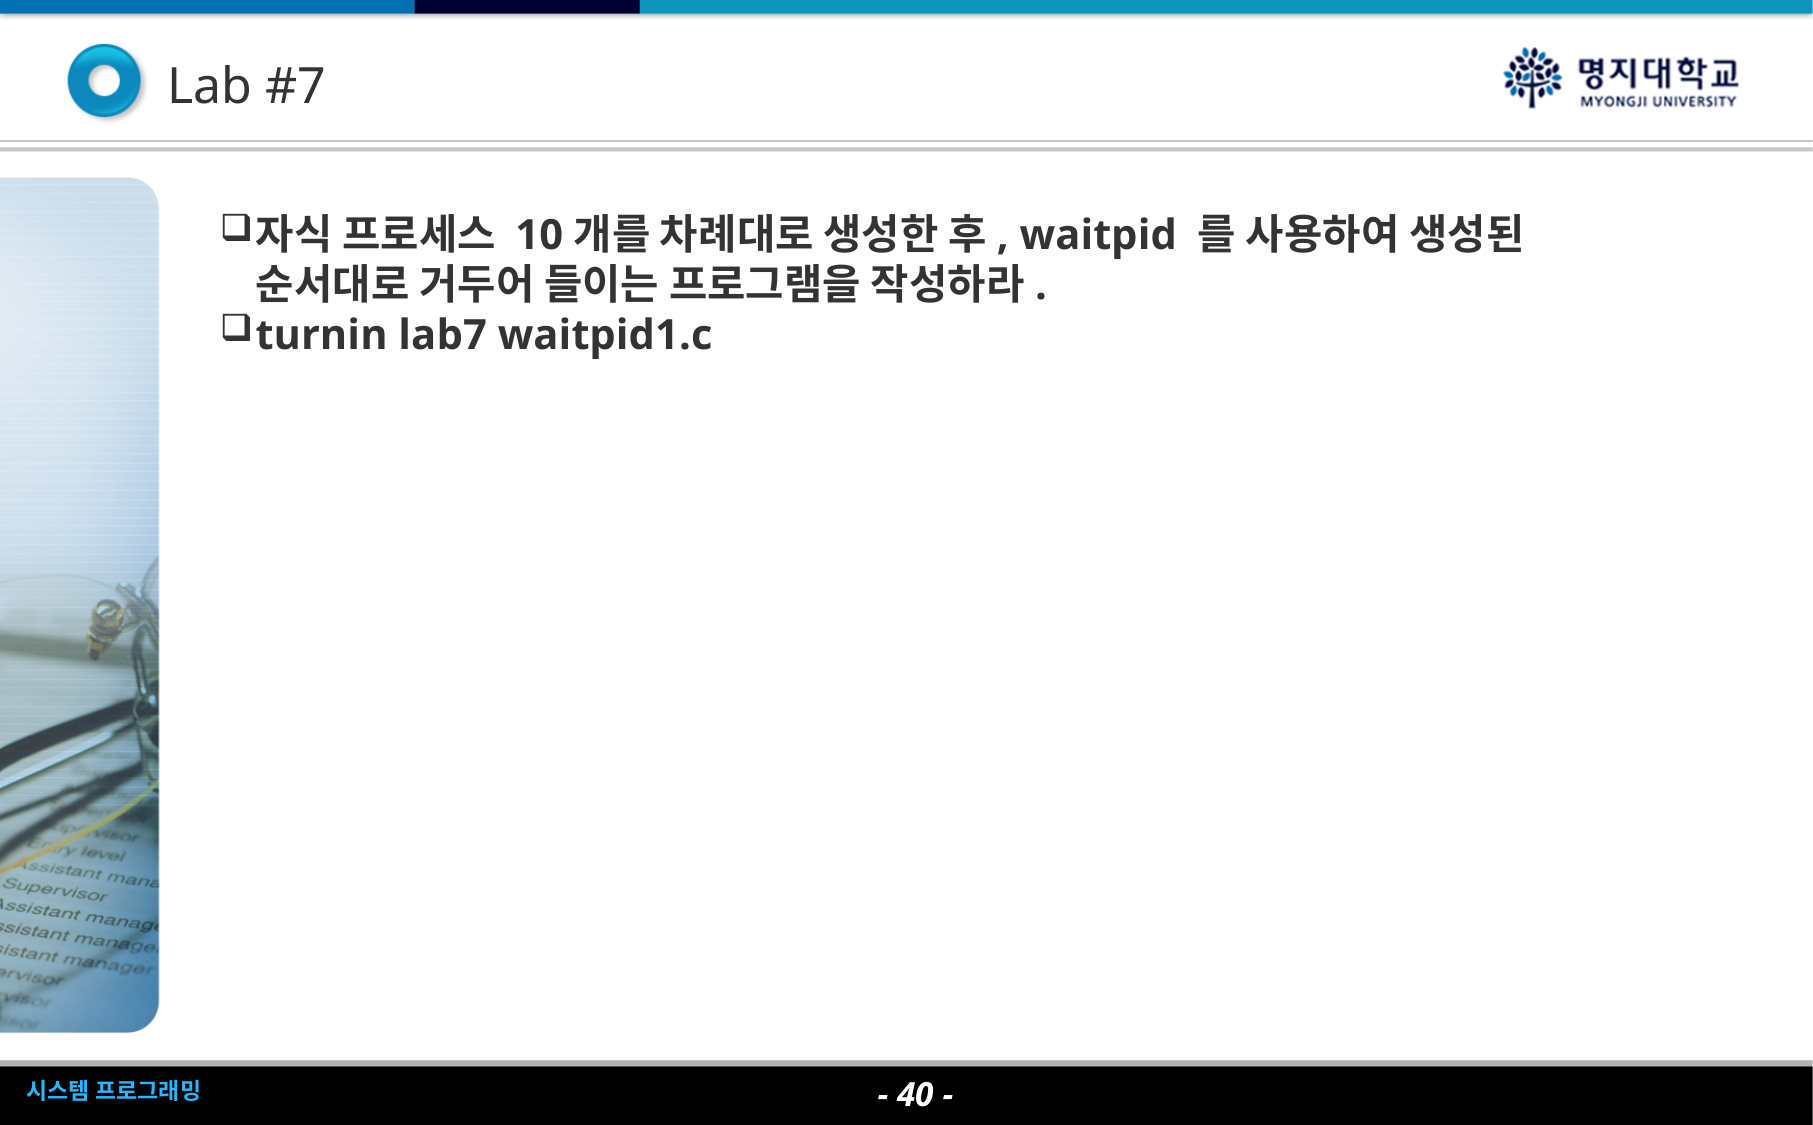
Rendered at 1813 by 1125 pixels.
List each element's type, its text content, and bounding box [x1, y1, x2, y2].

text_box Lab #7 [150, 38, 1797, 129]
text_box 자식 프로세스 10개를 차례대로 생성한 후, waitpid 를 사용하여 생성된 순서대로 거두어 들이는 프로그램을 작성하라. turnin lab7 waitpid1.c [203, 199, 1668, 378]
text_box - <숫자> - [819, 1065, 1012, 1125]
picture [0, 0, 1813, 1125]
